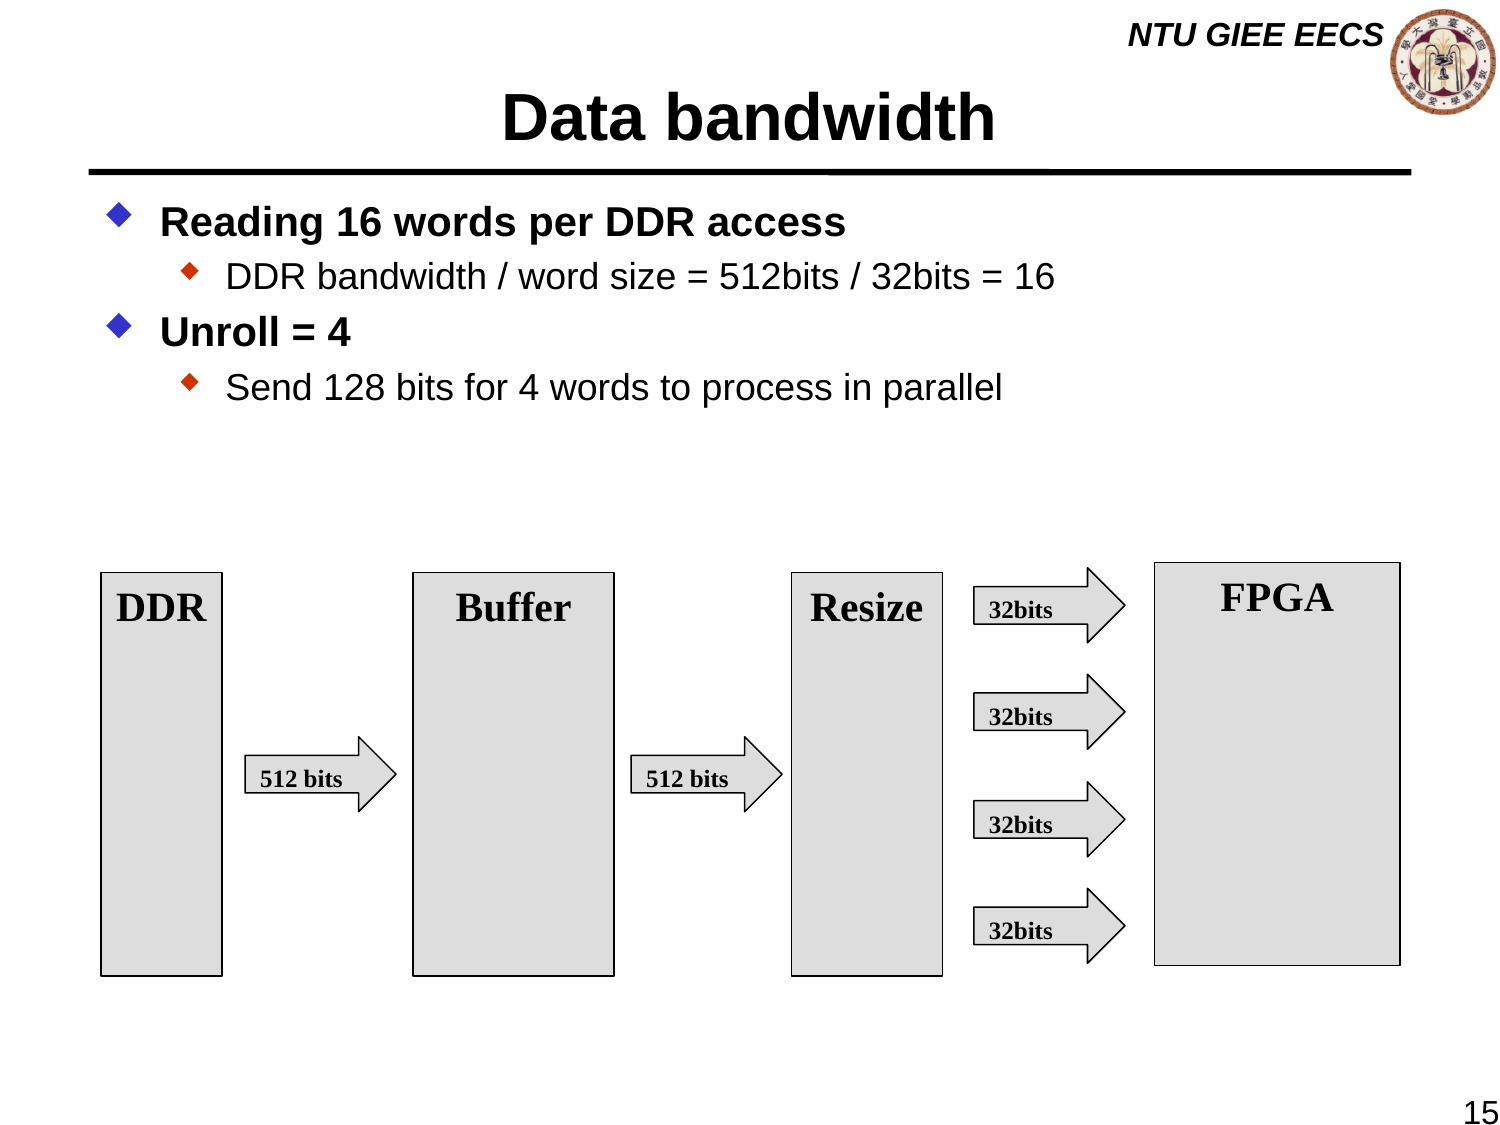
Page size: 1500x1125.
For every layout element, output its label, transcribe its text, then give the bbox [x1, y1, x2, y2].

text_box 32bits [973, 674, 1126, 750]
text_box DDR [100, 572, 222, 976]
list Reading 16 words per DDR access DDR bandwidth / word size = 512bits / 32bits = 16 Unroll = 4 Send 128 bits for 4 words to process in parallel [88, 186, 1412, 979]
text_box 32bits [973, 567, 1126, 643]
text_box Resize [791, 572, 943, 976]
text_box 512 bits [631, 736, 783, 812]
text_box FPGA [1154, 562, 1401, 966]
title Data bandwidth [88, 59, 1412, 168]
text_box Buffer [413, 572, 615, 976]
text_box 512 bits [245, 736, 397, 812]
text_box 32bits [973, 781, 1126, 857]
picture [1390, 9, 1496, 115]
text_box 32bits [973, 888, 1126, 964]
